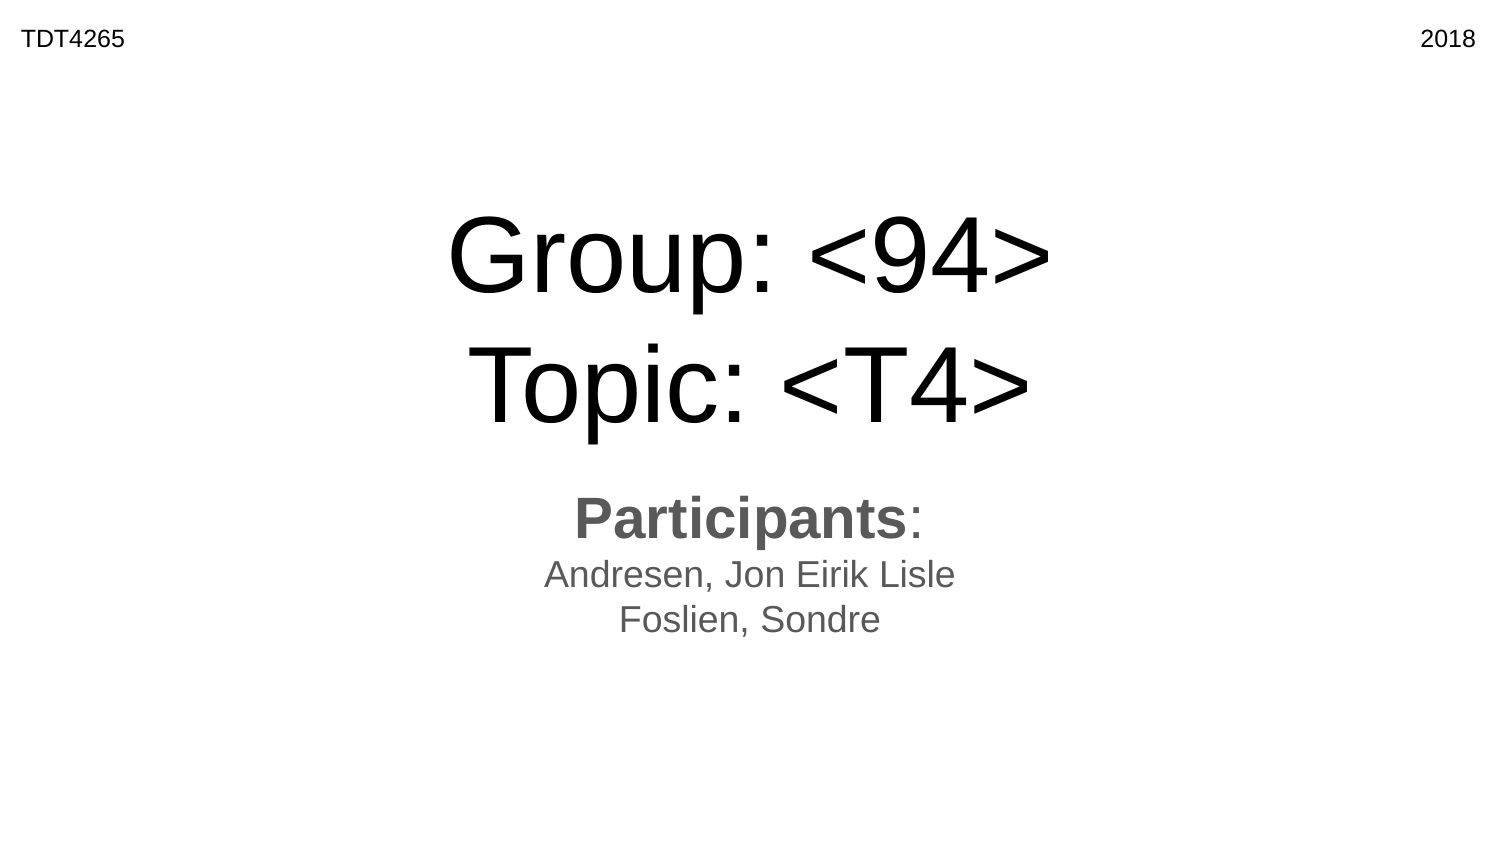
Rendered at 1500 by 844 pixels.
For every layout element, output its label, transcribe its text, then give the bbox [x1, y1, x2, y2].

text_box 2018 [1315, 7, 1492, 62]
text_box TDT4265 [5, 7, 182, 62]
title Group: <94> Topic: <T4> [51, 122, 1449, 459]
subtitle Participants: Andresen, Jon Eirik Lisle Foslien, Sondre [51, 464, 1449, 802]
